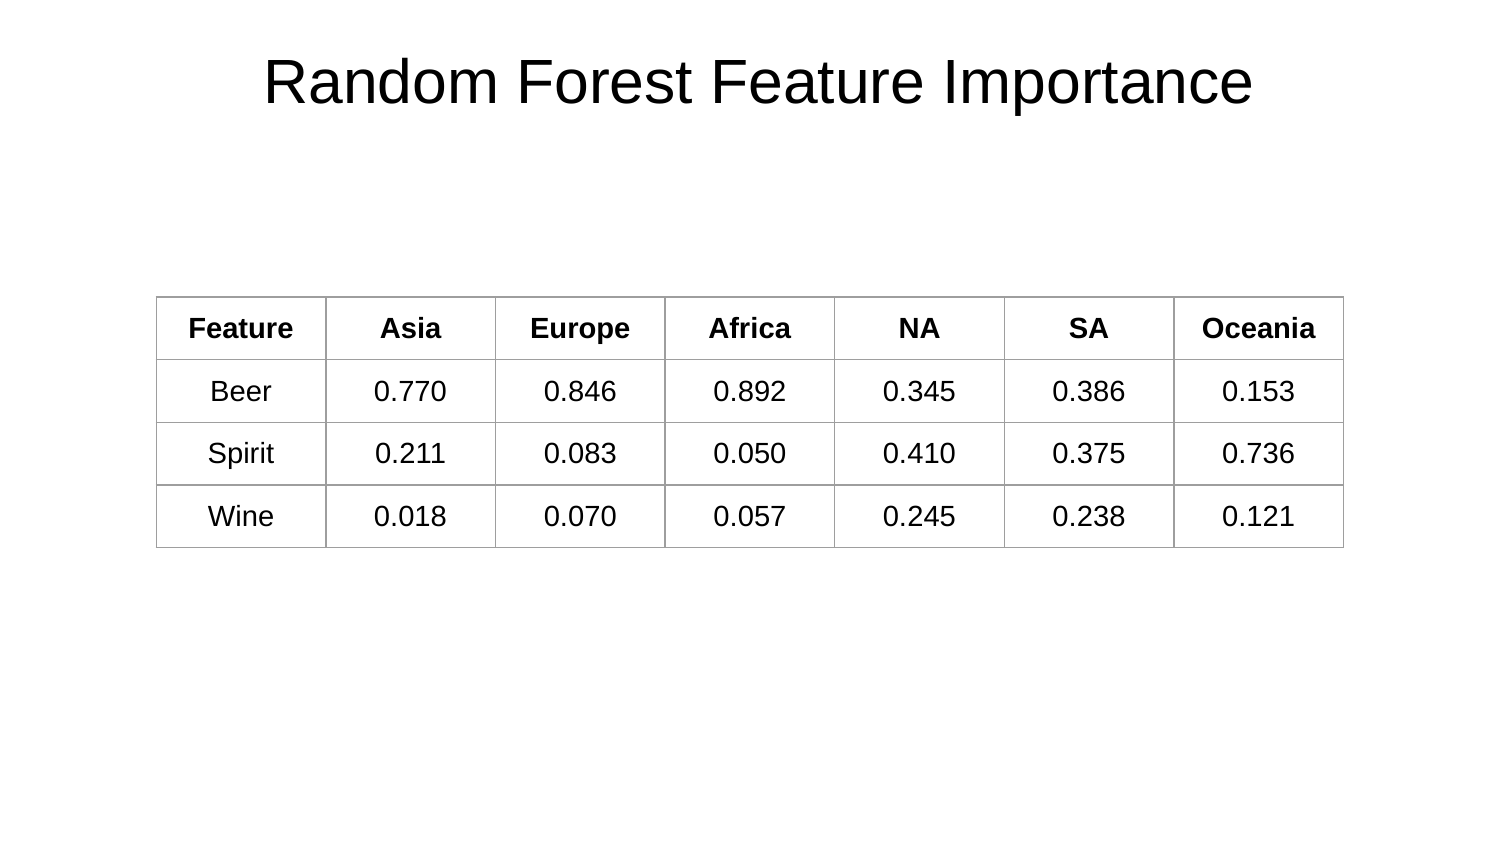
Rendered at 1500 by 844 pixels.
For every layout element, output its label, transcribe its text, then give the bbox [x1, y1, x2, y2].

table_cell 0.238 [1005, 486, 1173, 547]
table_cell 0.018 [327, 486, 495, 547]
table_header SA [1005, 298, 1173, 359]
table_cell 0.050 [666, 423, 834, 484]
table_header Asia [327, 298, 495, 359]
table_cell Wine [157, 486, 325, 547]
table_cell 0.375 [1005, 423, 1173, 484]
table_header Feature [157, 298, 325, 359]
table_cell 0.736 [1175, 423, 1343, 484]
table_header NA [835, 298, 1004, 359]
table_cell 0.770 [327, 360, 495, 422]
table_cell 0.083 [496, 423, 664, 484]
table_cell Spirit [157, 423, 325, 484]
table_cell 0.211 [327, 423, 495, 484]
text_box Random Forest Feature Importance [207, 26, 1312, 172]
table_cell 0.345 [835, 360, 1004, 422]
table_cell 0.070 [496, 486, 664, 547]
table_cell Beer [157, 360, 325, 422]
table_header Oceania [1175, 298, 1343, 359]
table_cell 0.245 [835, 486, 1004, 547]
table_cell 0.057 [666, 486, 834, 547]
table_cell 0.153 [1175, 360, 1343, 422]
table_cell 0.386 [1005, 360, 1173, 422]
table_cell 0.892 [666, 360, 834, 422]
table_cell 0.121 [1175, 486, 1343, 547]
table_cell 0.846 [496, 360, 664, 422]
table_cell 0.410 [835, 423, 1004, 484]
table_header Africa [666, 298, 834, 359]
table_header Europe [496, 298, 664, 359]
